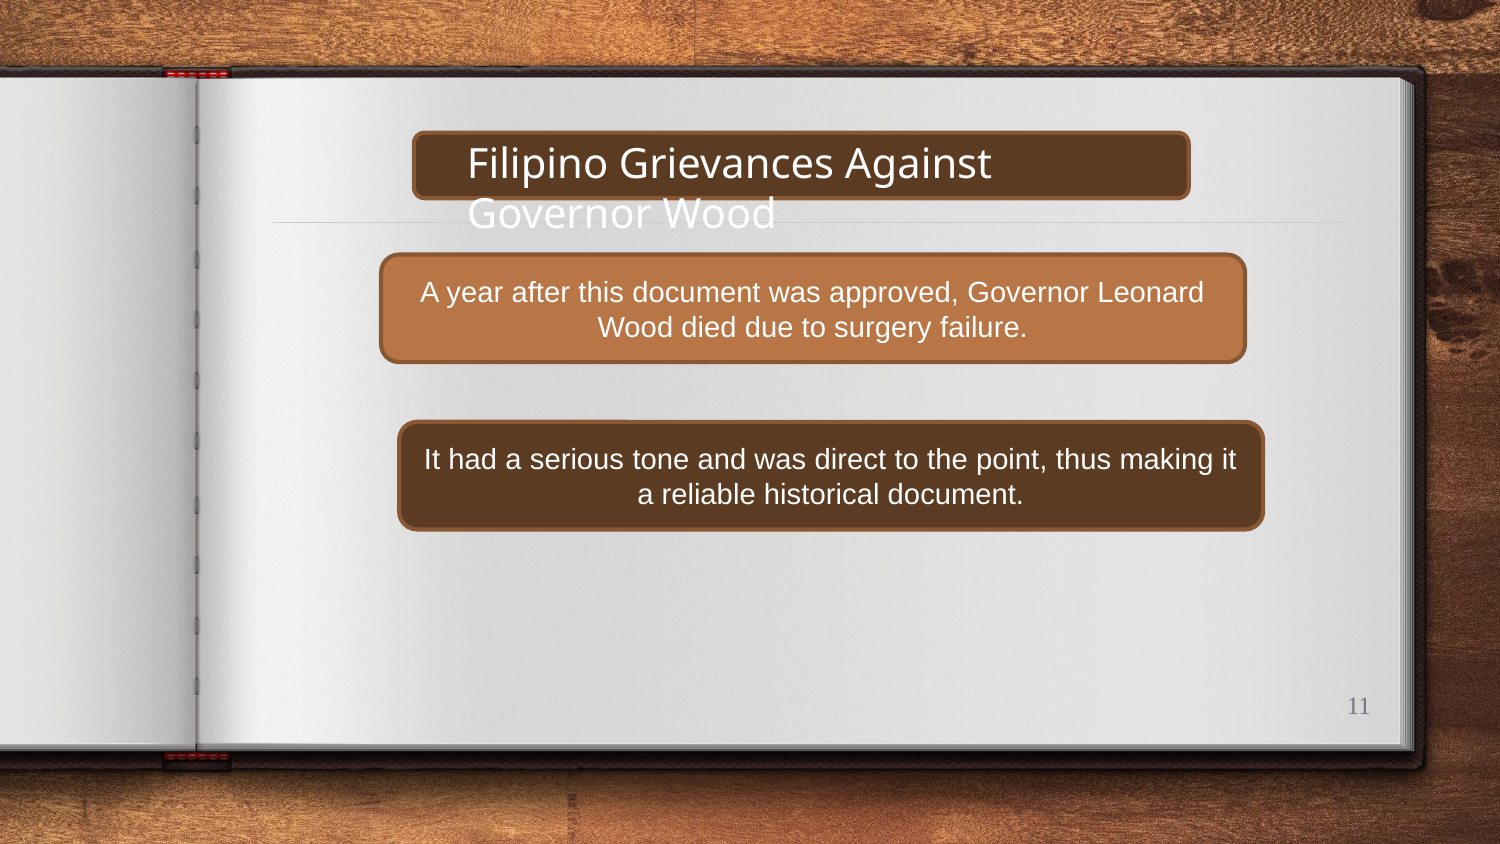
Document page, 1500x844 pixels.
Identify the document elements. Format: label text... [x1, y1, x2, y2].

picture [0, 0, 1500, 844]
slide_number 11 [1295, 672, 1386, 737]
text_box It had a serious tone and was direct to the point, thus making it a reliable historical document. [396, 419, 1266, 532]
text_box Filipino Grievances Against Governor Wood [452, 129, 1203, 245]
text_box [411, 130, 452, 201]
text_box A year after this document was approved, Governor Leonard Wood died due to surgery failure. [378, 252, 1248, 365]
